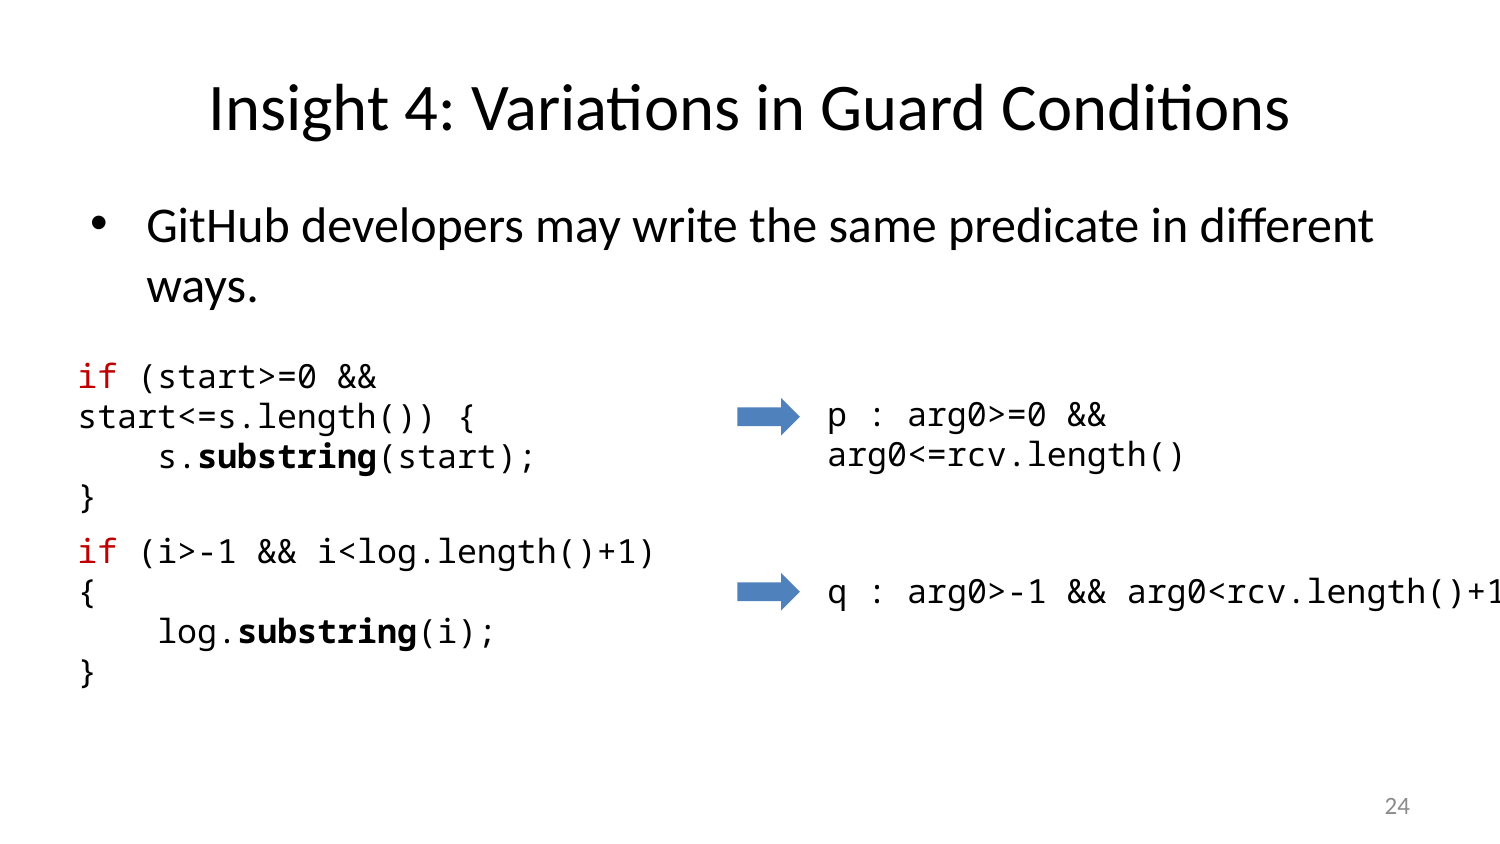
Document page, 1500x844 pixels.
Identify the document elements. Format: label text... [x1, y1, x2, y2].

text_box q : arg0>-1 && arg0<rcv.length()+1 [812, 562, 1500, 618]
text_box p : arg0>=0 && arg0<=rcv.length() [812, 385, 1475, 481]
title Insight 4: Variations in Guard Conditions [75, 33, 1425, 175]
text_box [735, 571, 802, 613]
text_box [735, 396, 802, 438]
text_box if (start>=0 && start<=s.length()) { s.substring(start); } [62, 348, 763, 523]
text_box if (i>-1 && i<log.length()+1) { log.substring(i); } [62, 522, 700, 698]
list GitHub developers may write the same predicate in different ways. [75, 184, 1477, 360]
slide_number 24 [1074, 782, 1425, 827]
